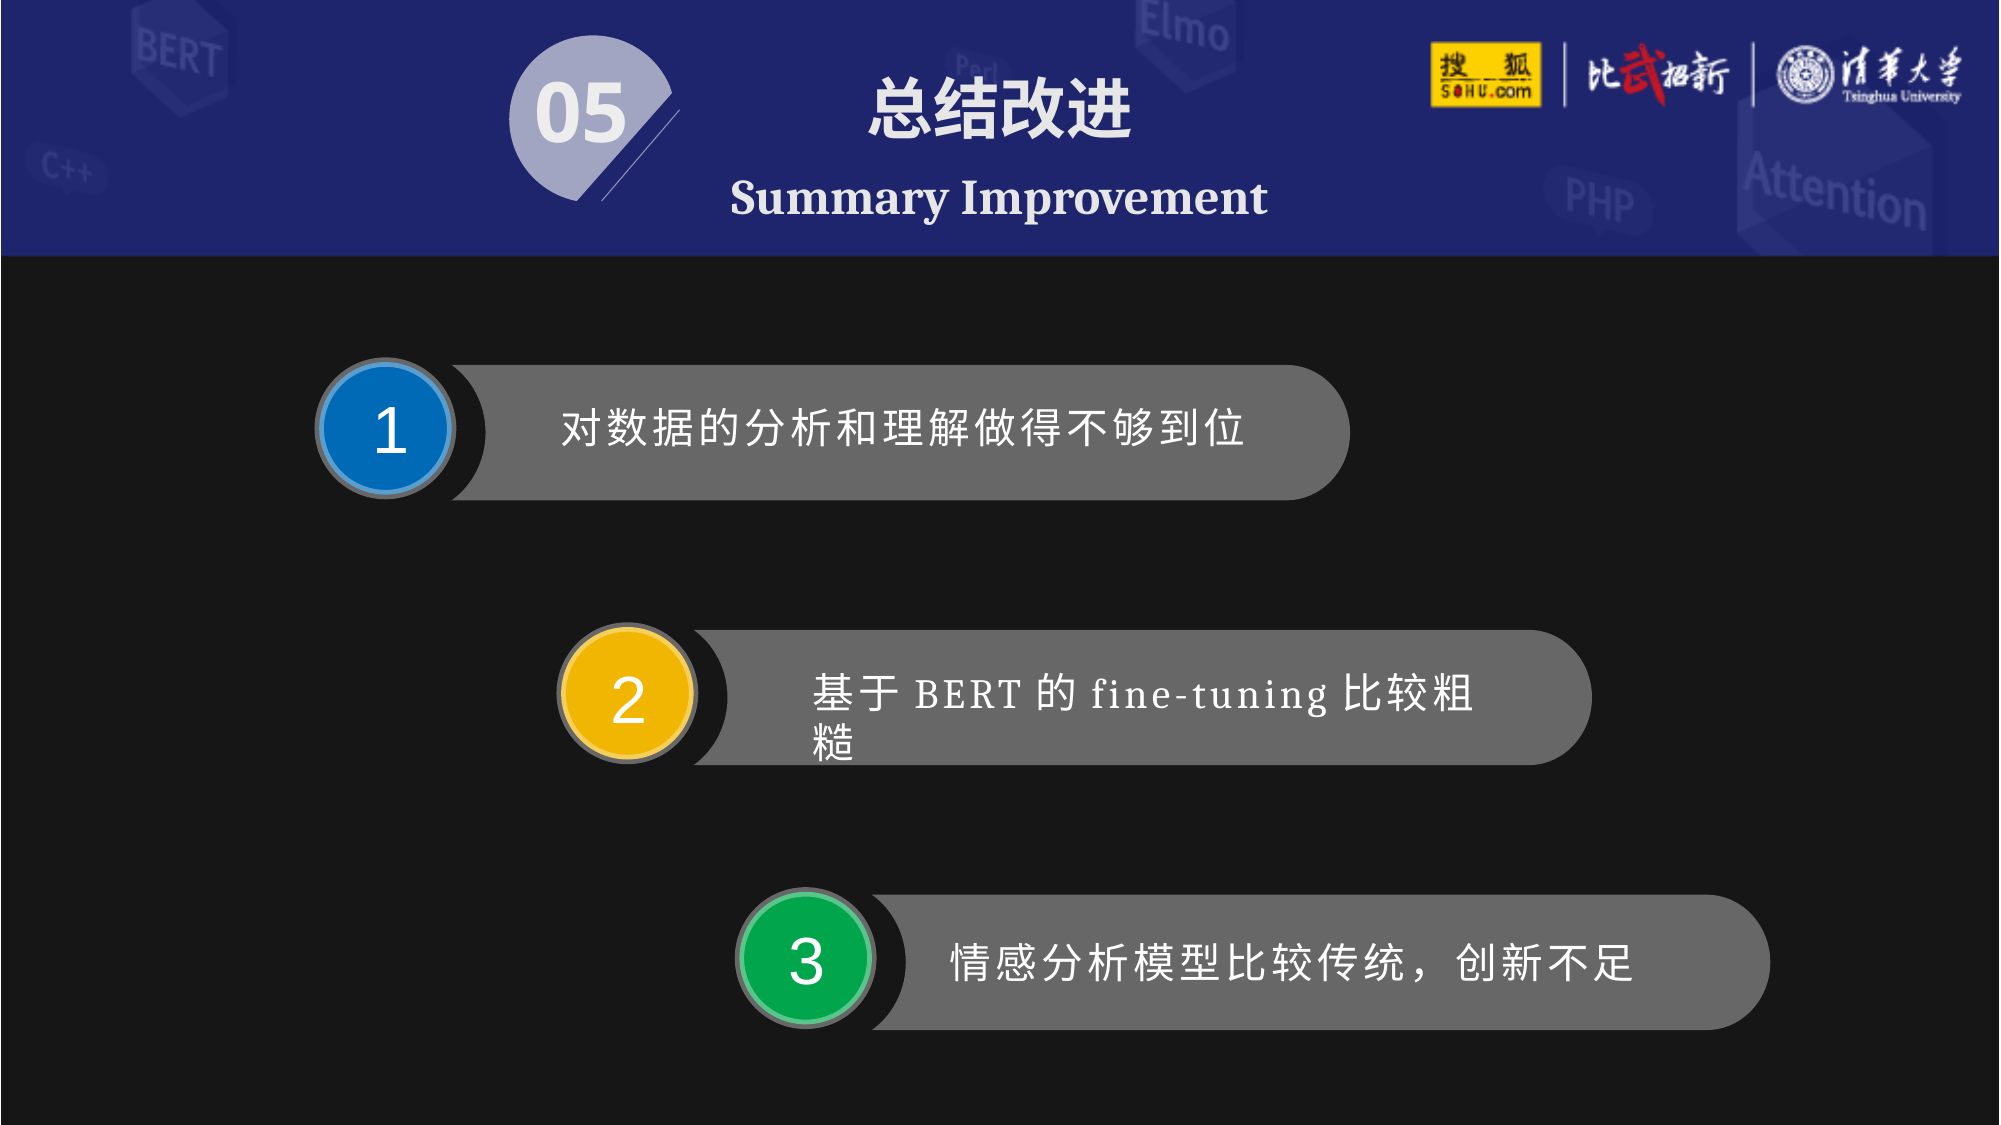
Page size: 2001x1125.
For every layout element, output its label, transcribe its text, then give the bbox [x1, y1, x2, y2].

text_box 总结改进 Summary Improvement [663, 35, 1337, 232]
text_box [601, 109, 680, 201]
text_box 对数据的分析和理解做得不够到位 [546, 394, 1351, 460]
text_box 情感分析模型比较传统，创新不足 [934, 929, 1739, 995]
text_box 基于BERT的fine-tuning比较粗糙 [797, 659, 1533, 775]
text_box 1 [357, 379, 425, 474]
text_box [561, 626, 694, 760]
text_box [654, 61, 663, 109]
text_box [451, 364, 1345, 501]
text_box 2 [596, 649, 663, 745]
text_box [319, 362, 452, 495]
text_box [544, 35, 642, 51]
picture [1, 0, 1999, 1125]
text_box [524, 167, 601, 202]
text_box [871, 894, 1771, 1031]
text_box 3 [773, 910, 841, 1005]
text_box [693, 629, 1593, 766]
text_box [739, 891, 872, 1025]
text_box 05 [509, 51, 654, 167]
